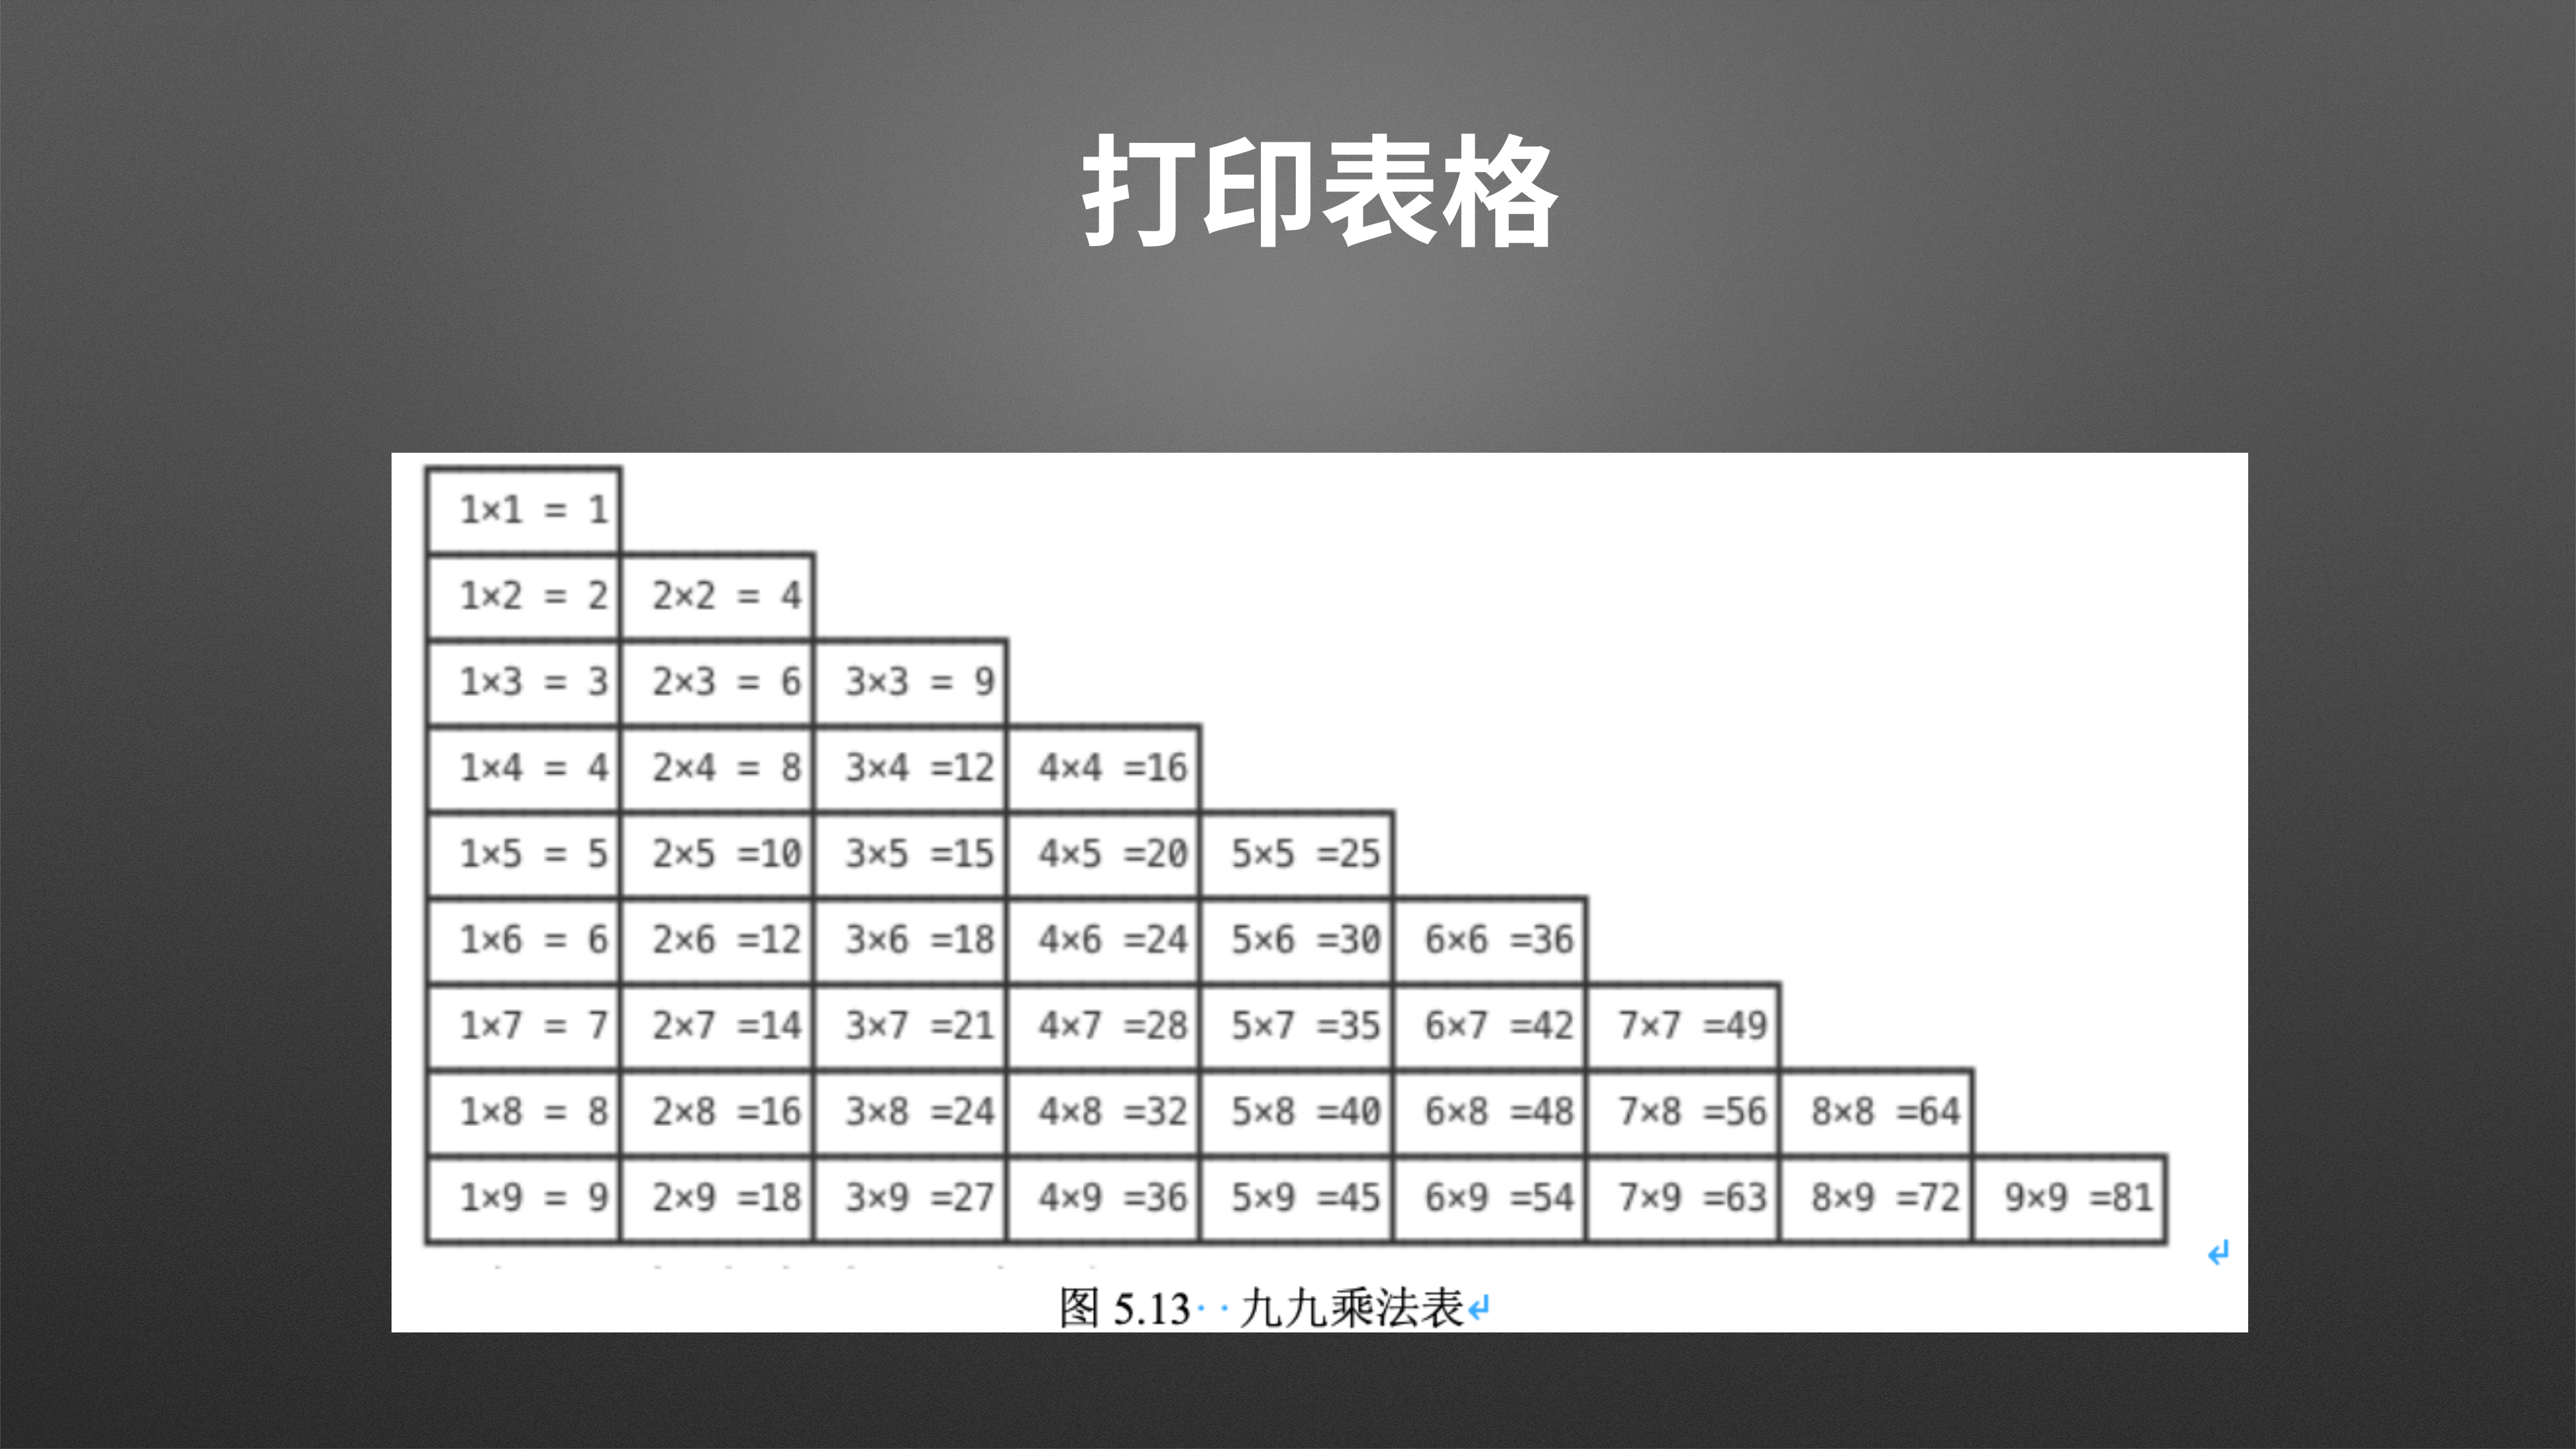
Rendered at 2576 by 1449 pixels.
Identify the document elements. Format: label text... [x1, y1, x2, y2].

picture [0, 0, 2576, 1449]
title 打印表格 [182, 0, 2458, 377]
